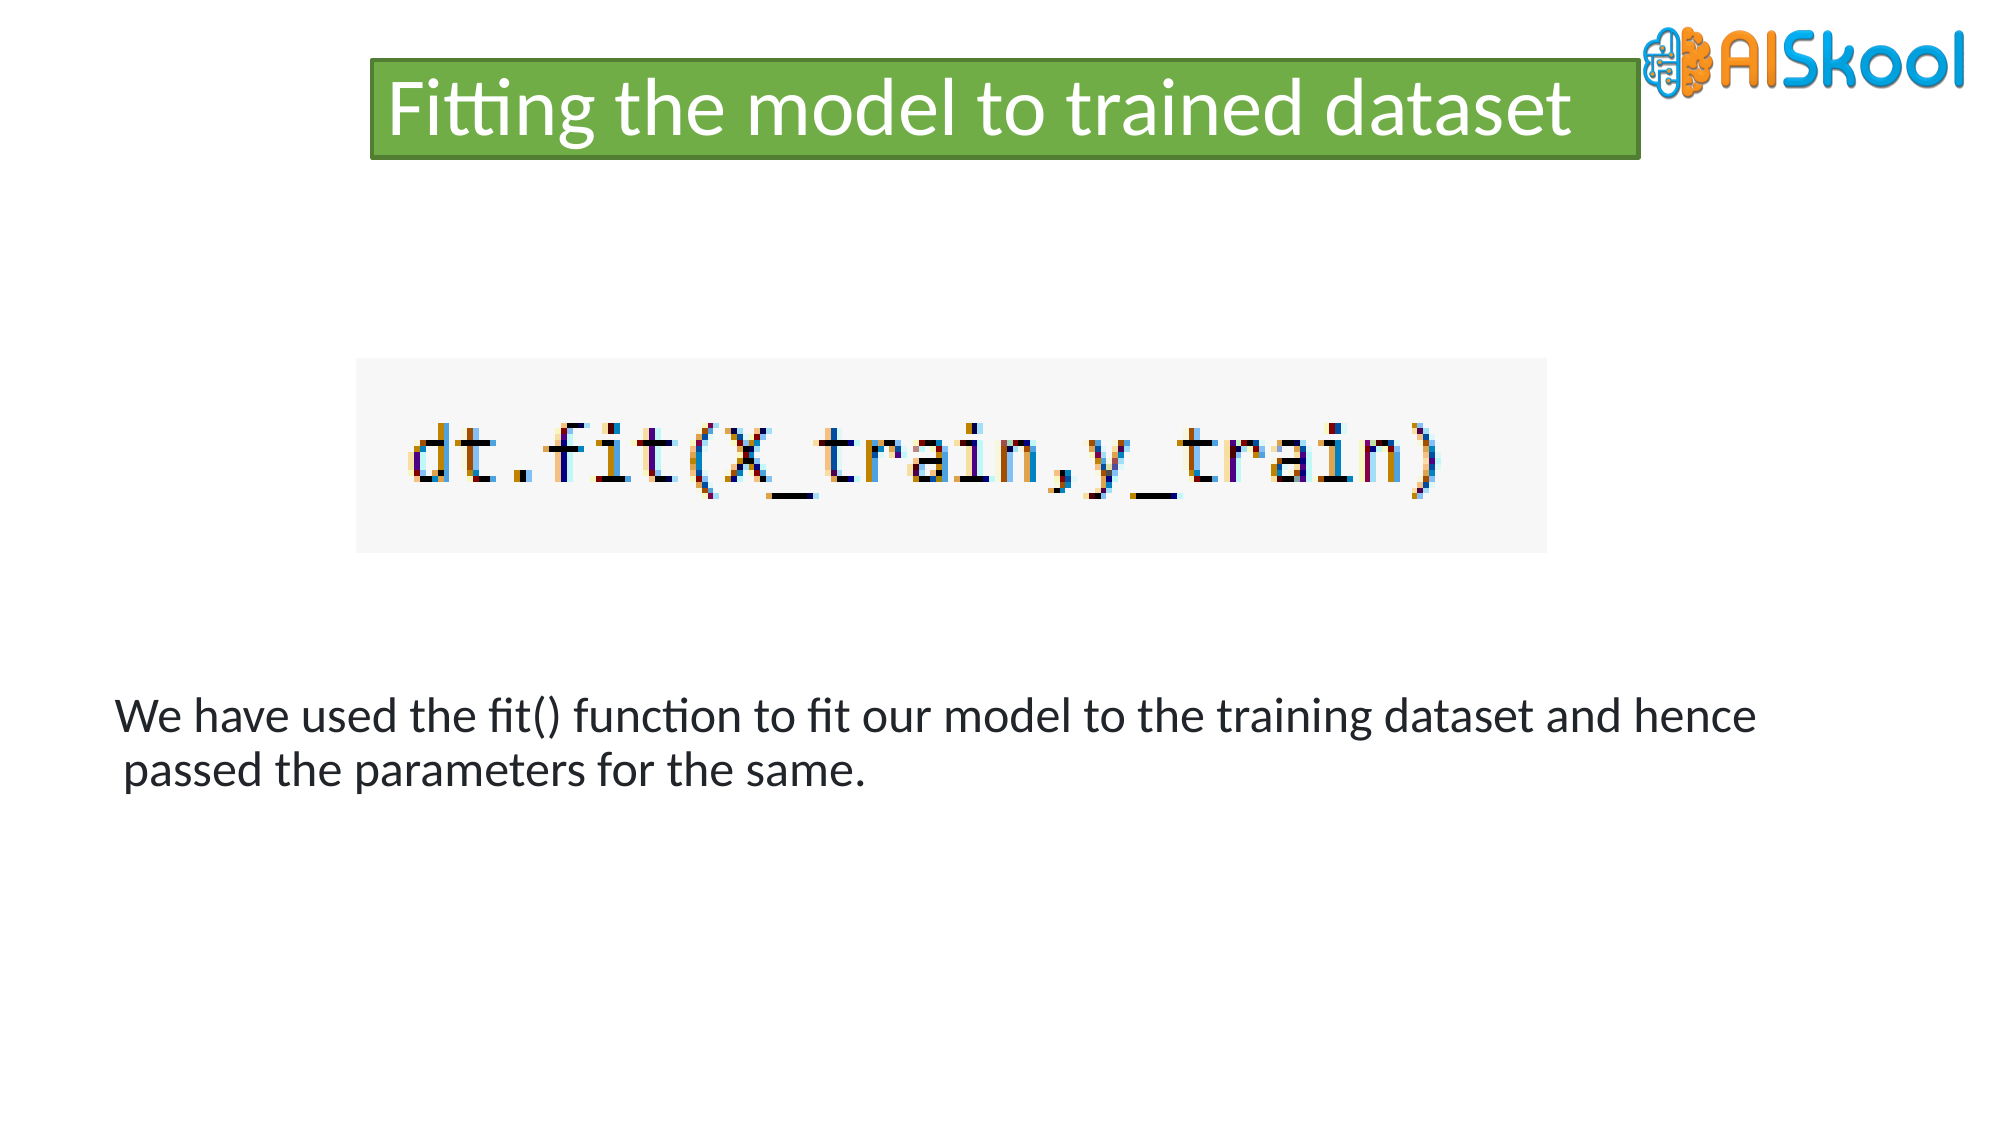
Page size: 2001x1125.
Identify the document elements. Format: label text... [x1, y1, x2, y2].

title Fitting the model to trained dataset [372, 59, 1639, 158]
picture [1641, 23, 1967, 101]
picture [356, 358, 1547, 553]
list We have used the fit() function to fit our model to the training dataset and hence passed the parameters for the same. [70, 681, 1901, 1058]
